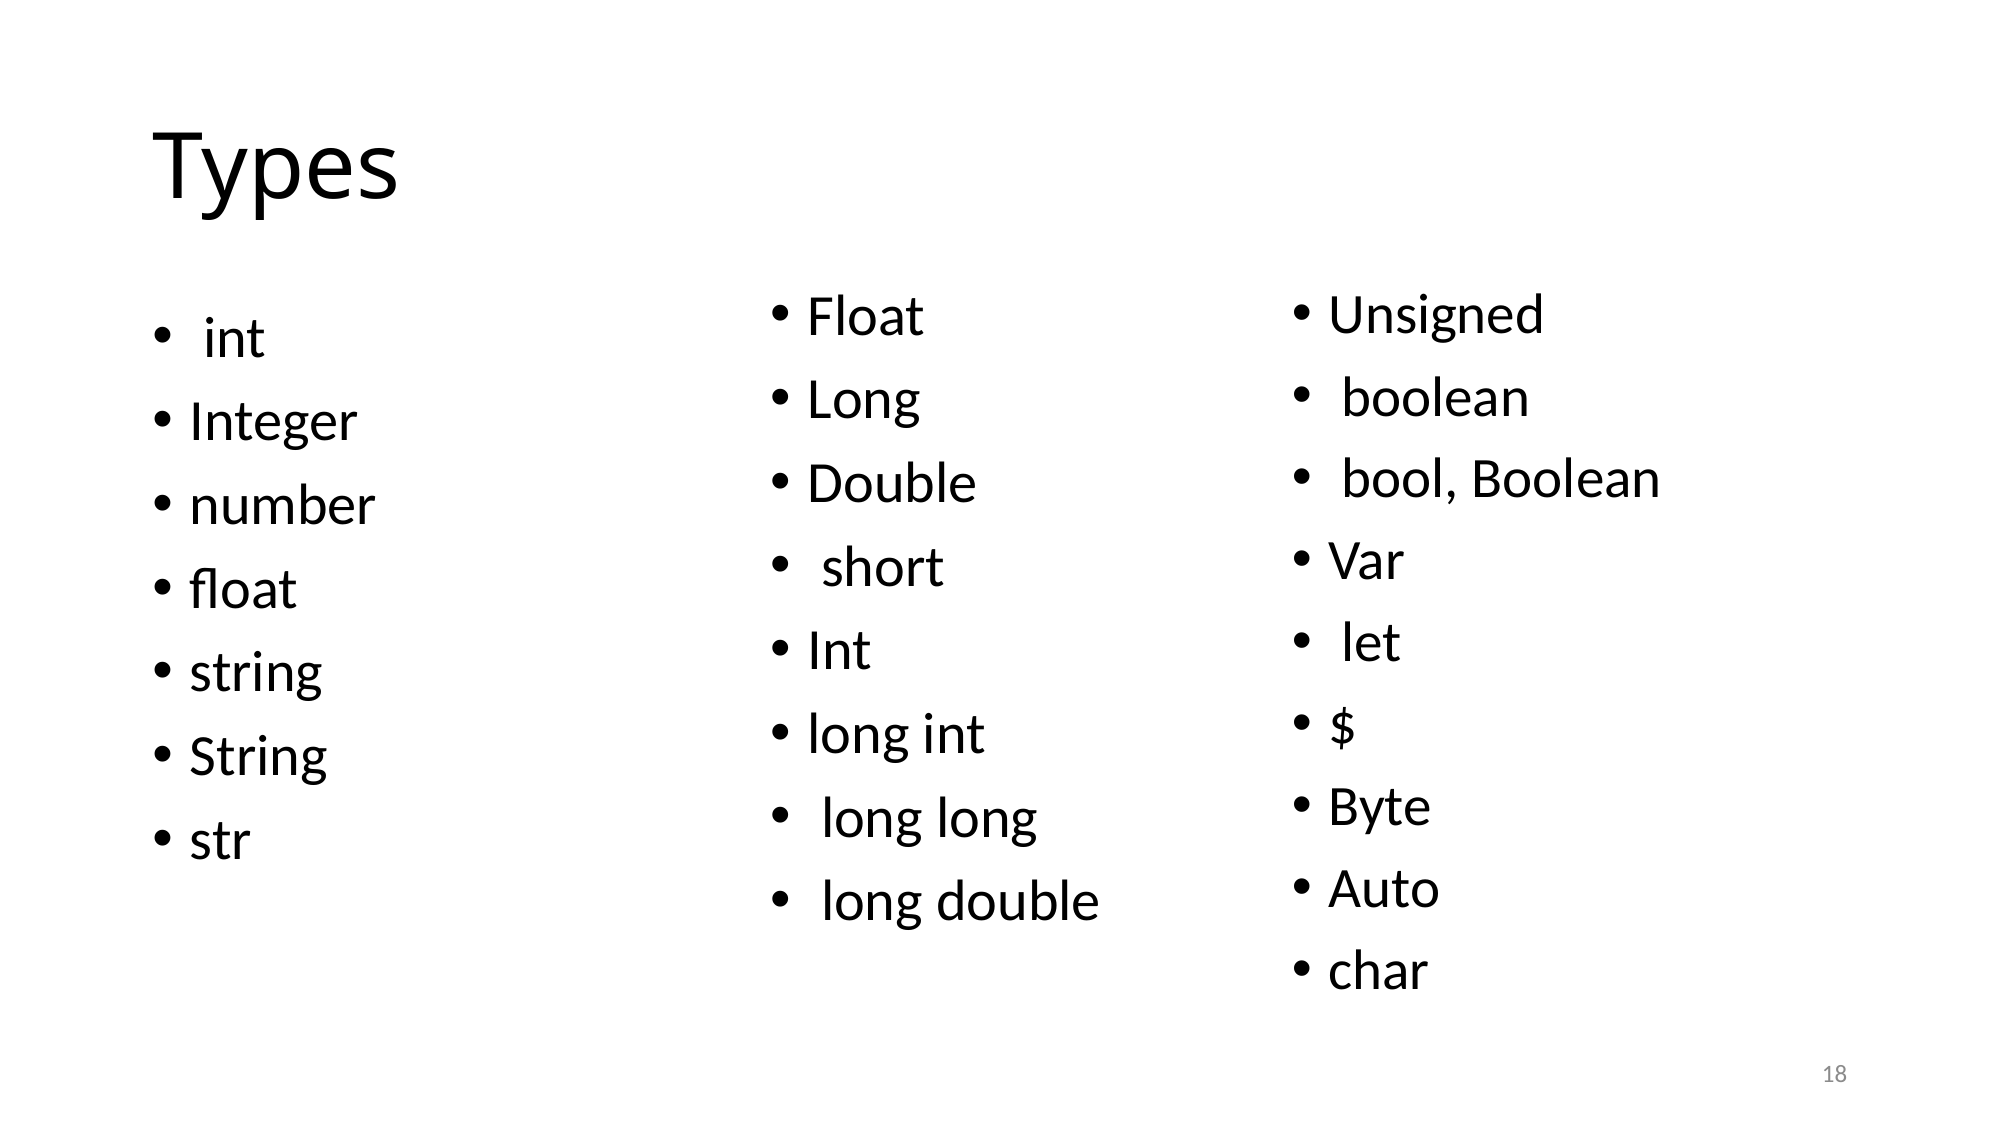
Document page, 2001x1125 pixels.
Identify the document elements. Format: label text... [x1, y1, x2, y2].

text_box Float Long Double short Int long int long long long double [755, 277, 1143, 1014]
list int Integer number float string String str [137, 299, 755, 1014]
slide_number 18 [1412, 1042, 1863, 1103]
text_box Unsigned boolean bool, Boolean Var let $ Byte Auto char [1276, 277, 2000, 1014]
title Types [137, 59, 1863, 278]
